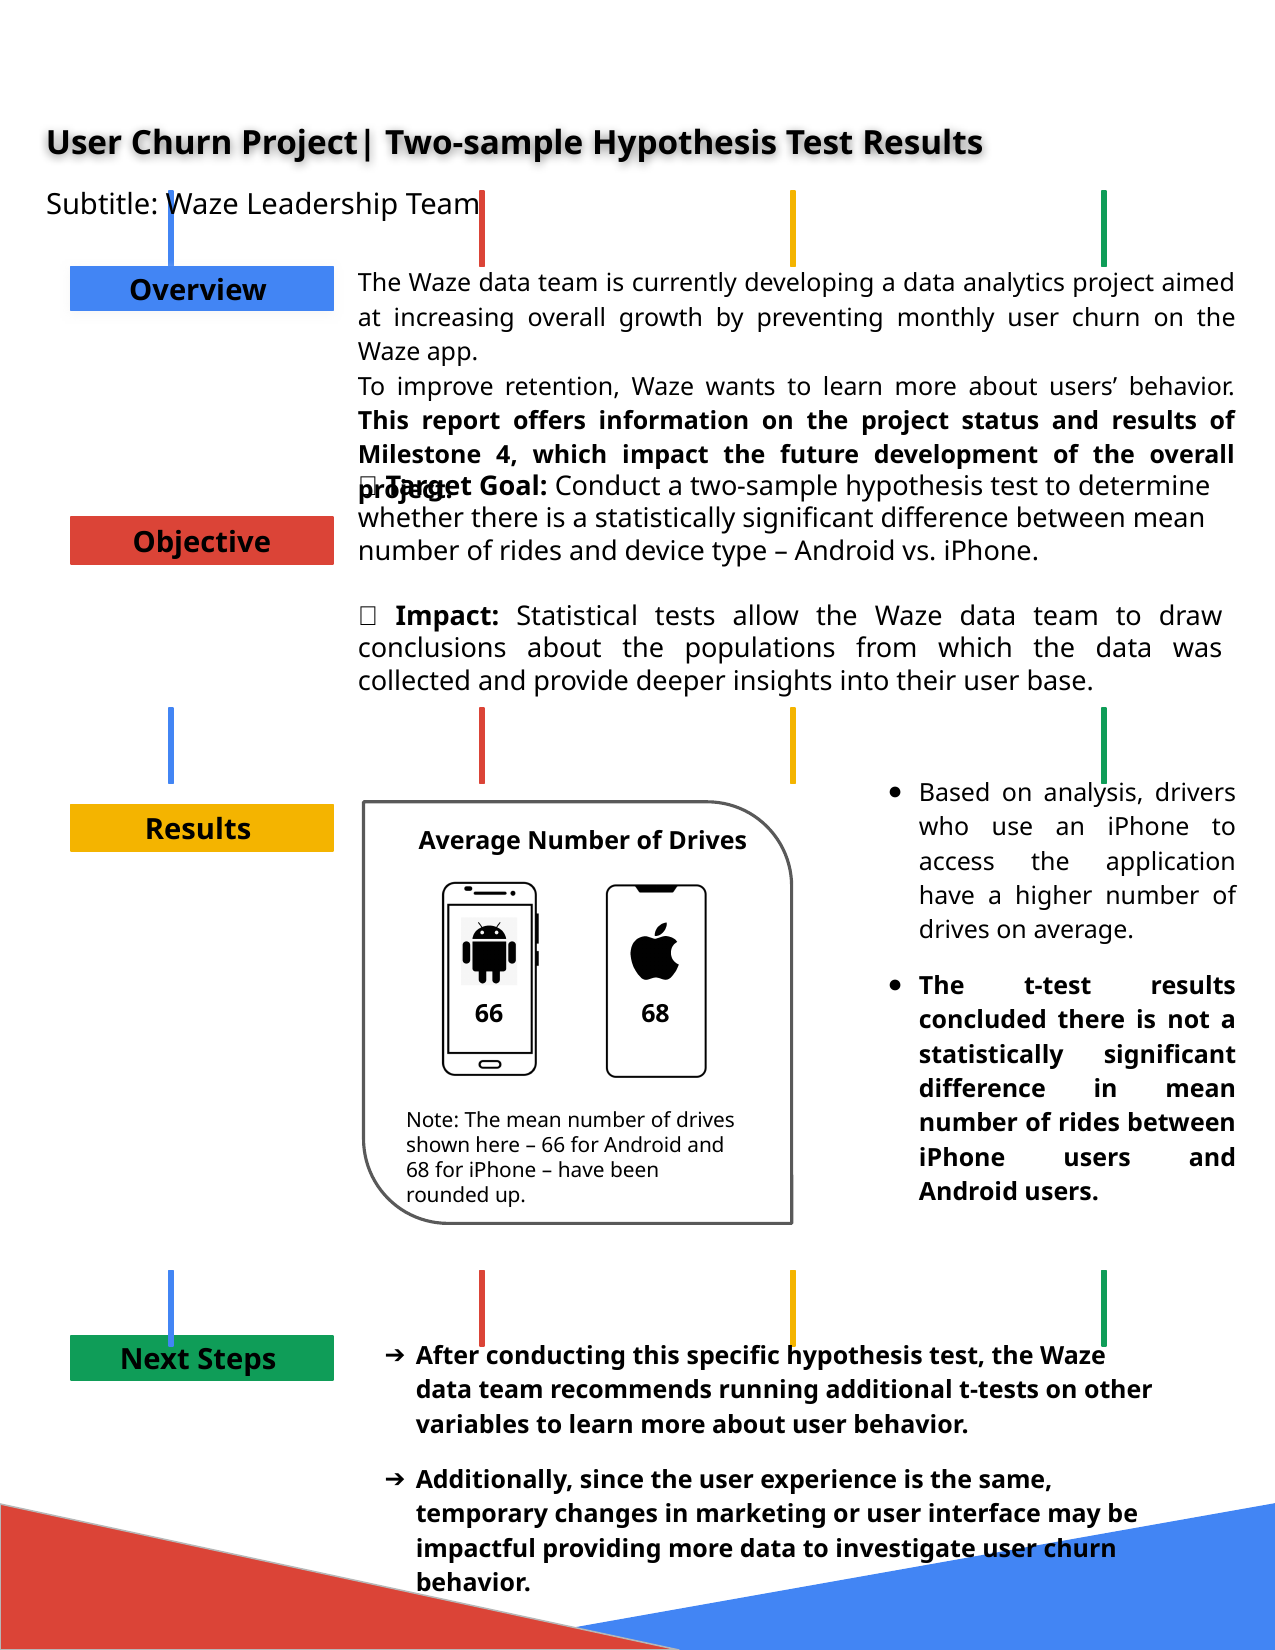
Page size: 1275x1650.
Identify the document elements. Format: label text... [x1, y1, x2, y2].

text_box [348, 801, 807, 1224]
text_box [30, 108, 1176, 236]
text_box Based on analysis, drivers who use an iPhone to access the application have a higher number of drives on average. The t-test results concluded there is not a statistically significant difference in mean number of rides between iPhone users and Android users. [829, 764, 1252, 1249]
text_box The Waze data team is currently developing a data analytics project aimed at increasing overall growth by preventing monthly user churn on the Waze app. To improve retention, Waze wants to learn more about users’ behavior. This report offers information on the project status and results of Milestone 4, which impact the future development of the overall project. [343, 254, 1252, 511]
text_box After conducting this specific hypothesis test, the Waze data team recommends running additional t-tests on other variables to learn more about user behavior. Additionally, since the user experience is the same, temporary changes in marketing or user interface may be impactful providing more data to investigate user churn behavior. [363, 1327, 1176, 1650]
text_box 🎯 Target Goal: Conduct a two-sample hypothesis test to determine whether there is a statistically significant difference between mean number of rides and device type – Android vs. iPhone. 🎯 Impact: Statistical tests allow the Waze data team to draw conclusions about the populations from which the data was collected and provide deeper insights into their user base. [343, 460, 1237, 703]
